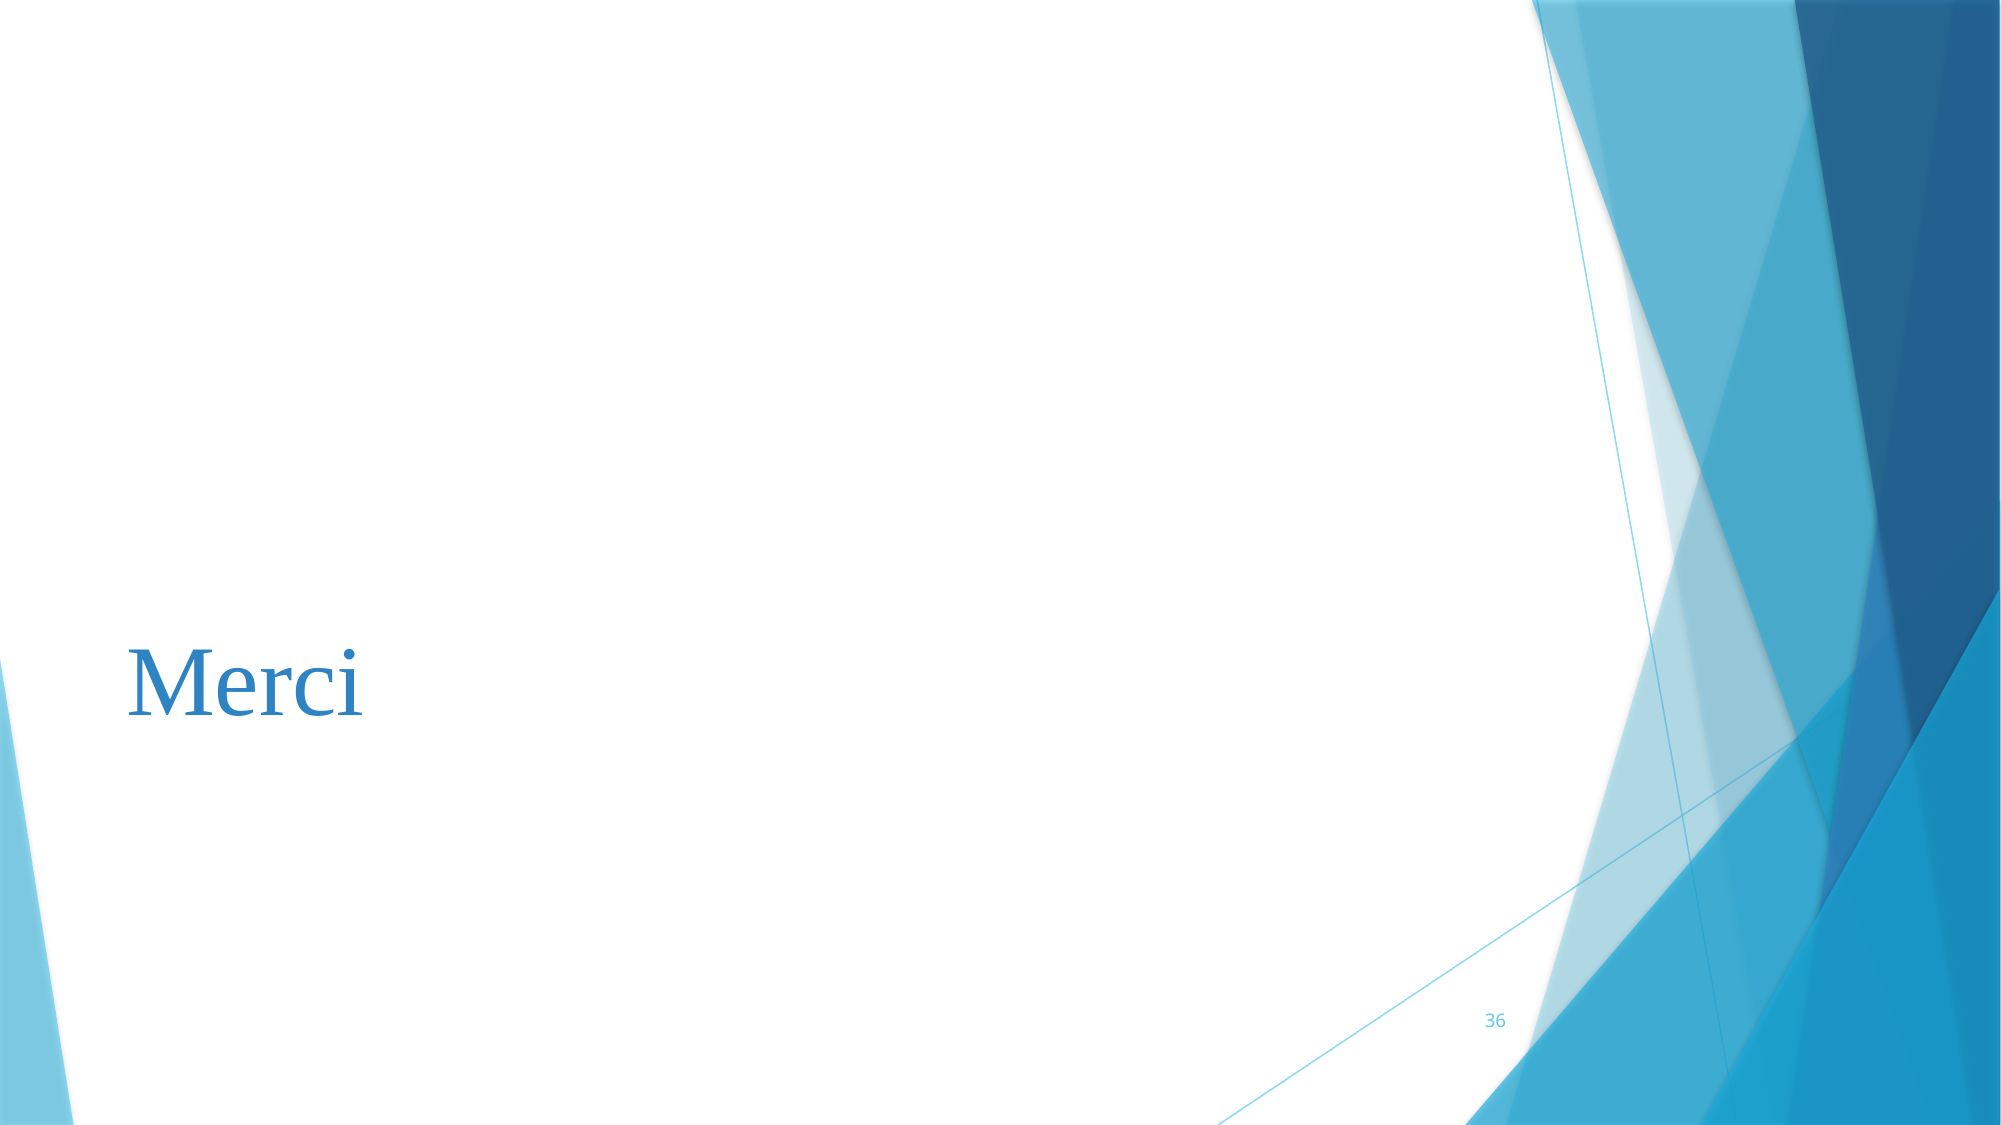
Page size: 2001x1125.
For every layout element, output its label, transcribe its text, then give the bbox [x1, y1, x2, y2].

slide_number 36 [1409, 991, 1522, 1051]
title Merci [111, 443, 1522, 743]
